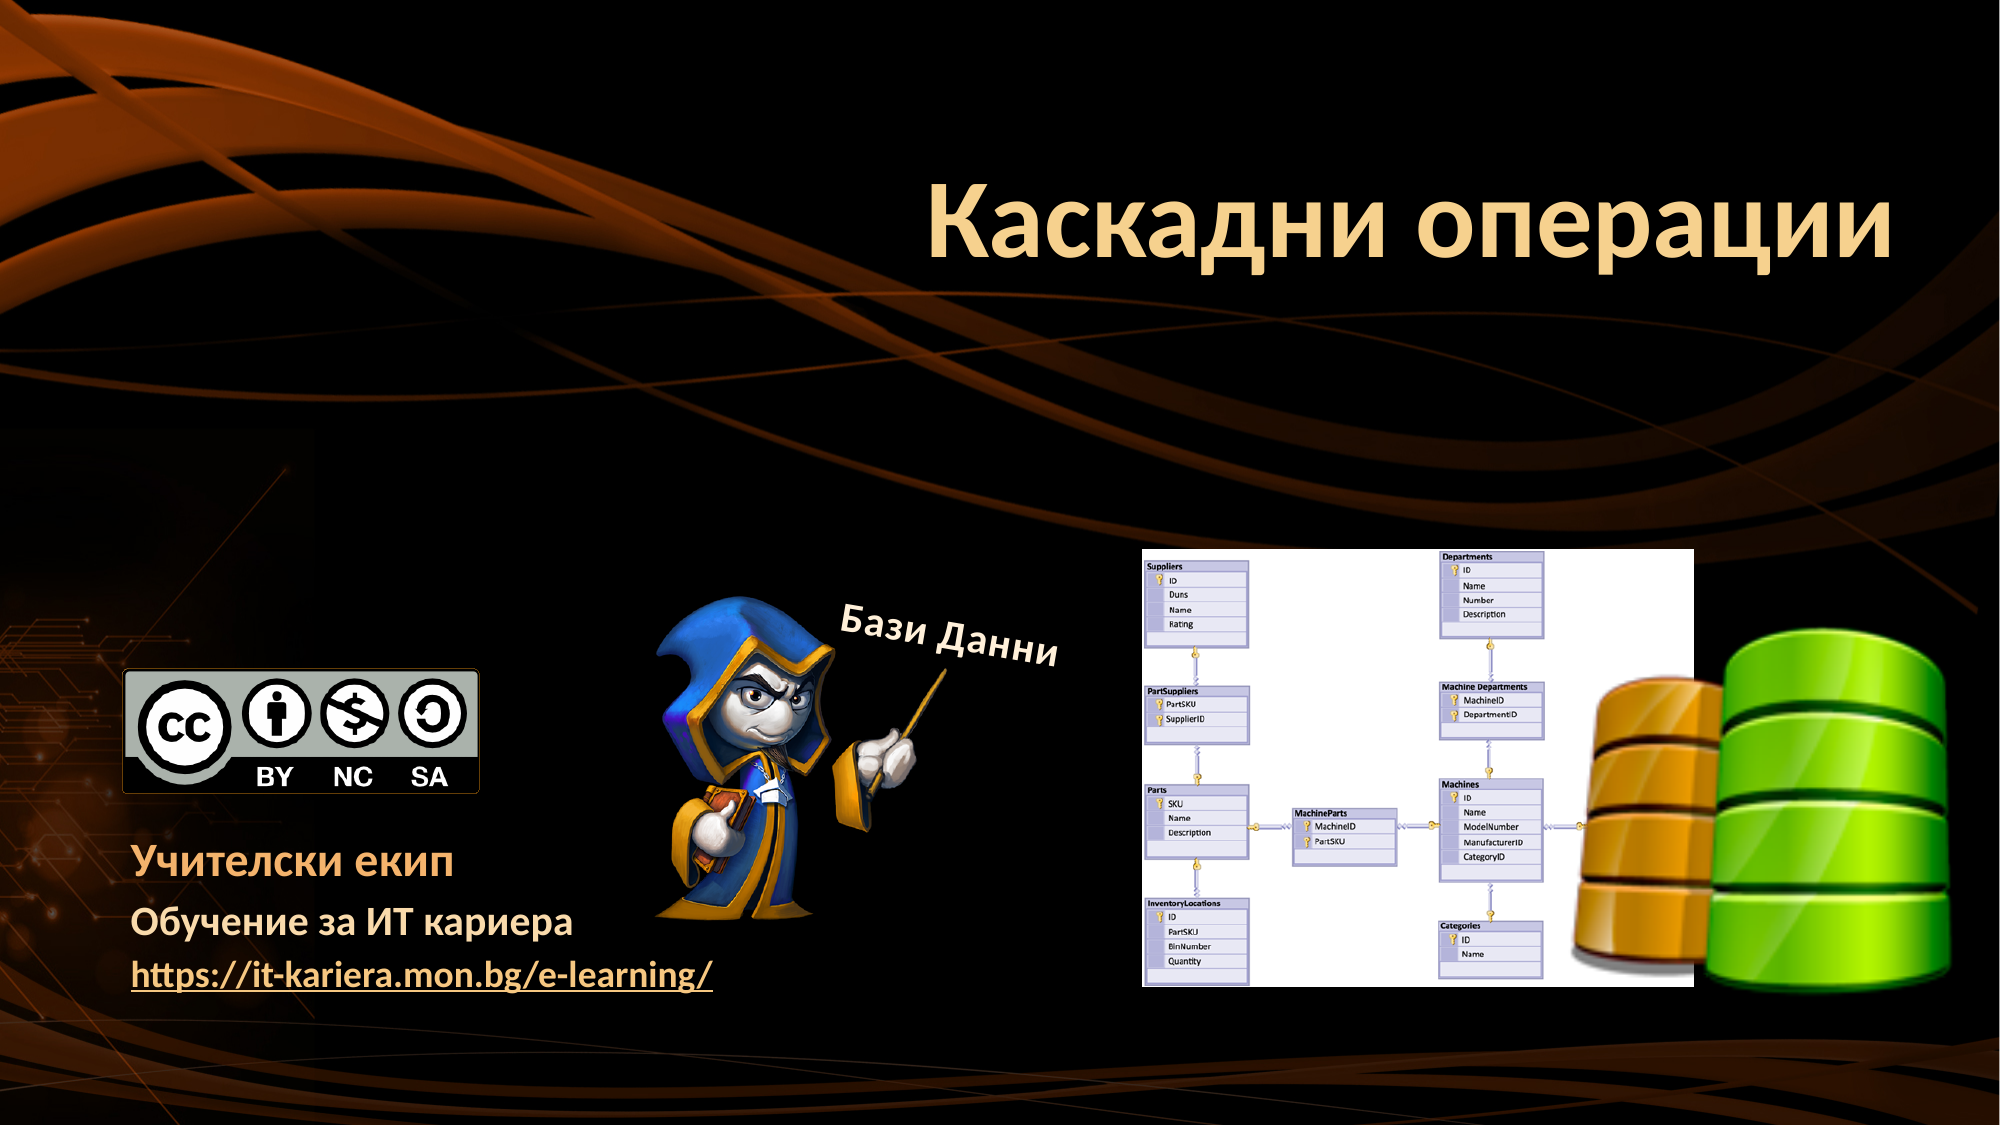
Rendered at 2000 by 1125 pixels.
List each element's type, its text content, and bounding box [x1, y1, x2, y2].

text_box Каскадни операции [549, 124, 1898, 318]
picture [0, 0, 2000, 1125]
text_box [574, 314, 1898, 534]
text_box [122, 594, 1077, 1009]
